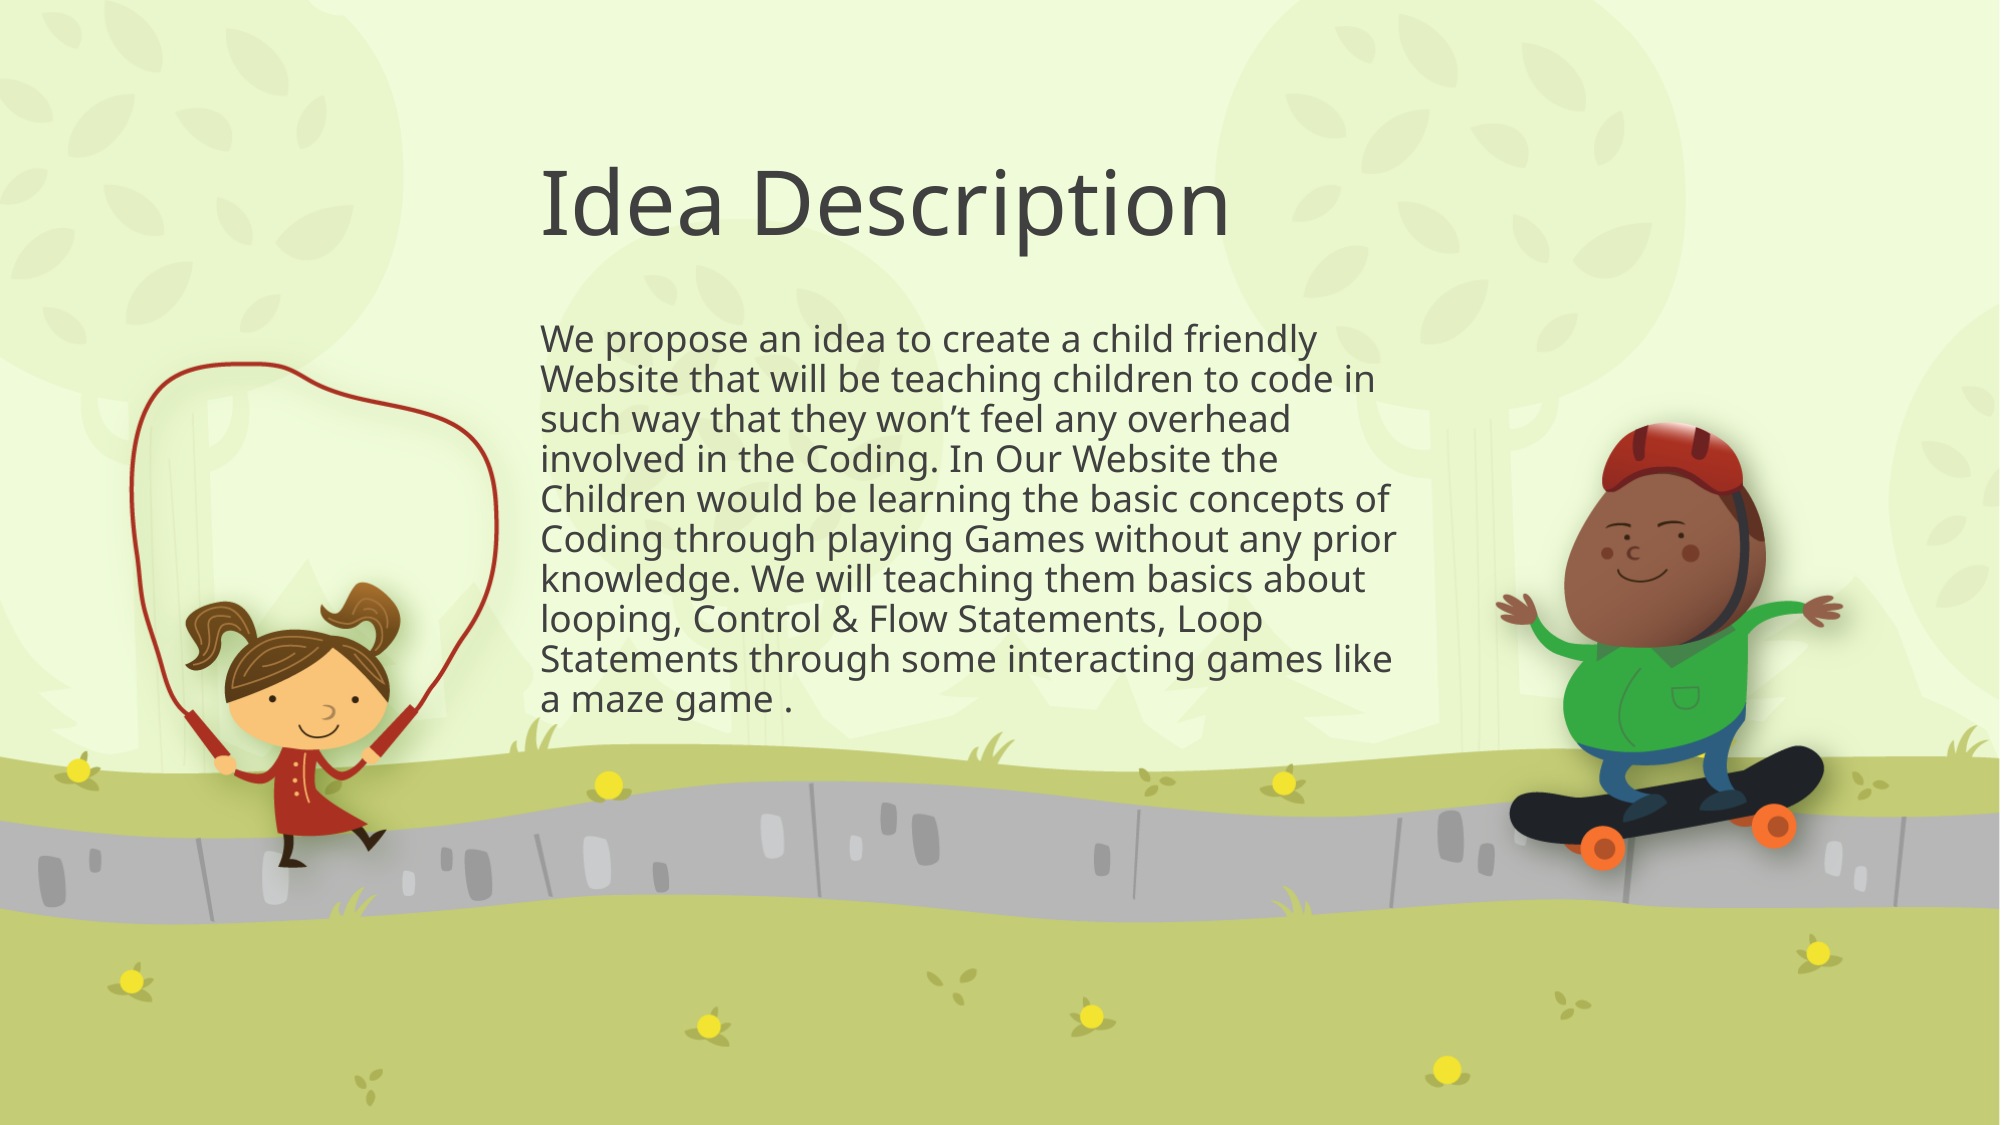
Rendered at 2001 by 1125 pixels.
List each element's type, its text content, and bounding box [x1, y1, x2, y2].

title Idea Description [525, 149, 1725, 263]
list We propose an idea to create a child friendly Website that will be teaching children to code in such way that they won’t feel any overhead involved in the Coding. In Our Website the Children would be learning the basic concepts of Coding through playing Games without any prior knowledge. We will teaching them basics about looping, Control & Flow Statements, Loop Statements through some interacting games like a maze game . [525, 312, 1425, 800]
picture [0, 0, 2000, 1125]
